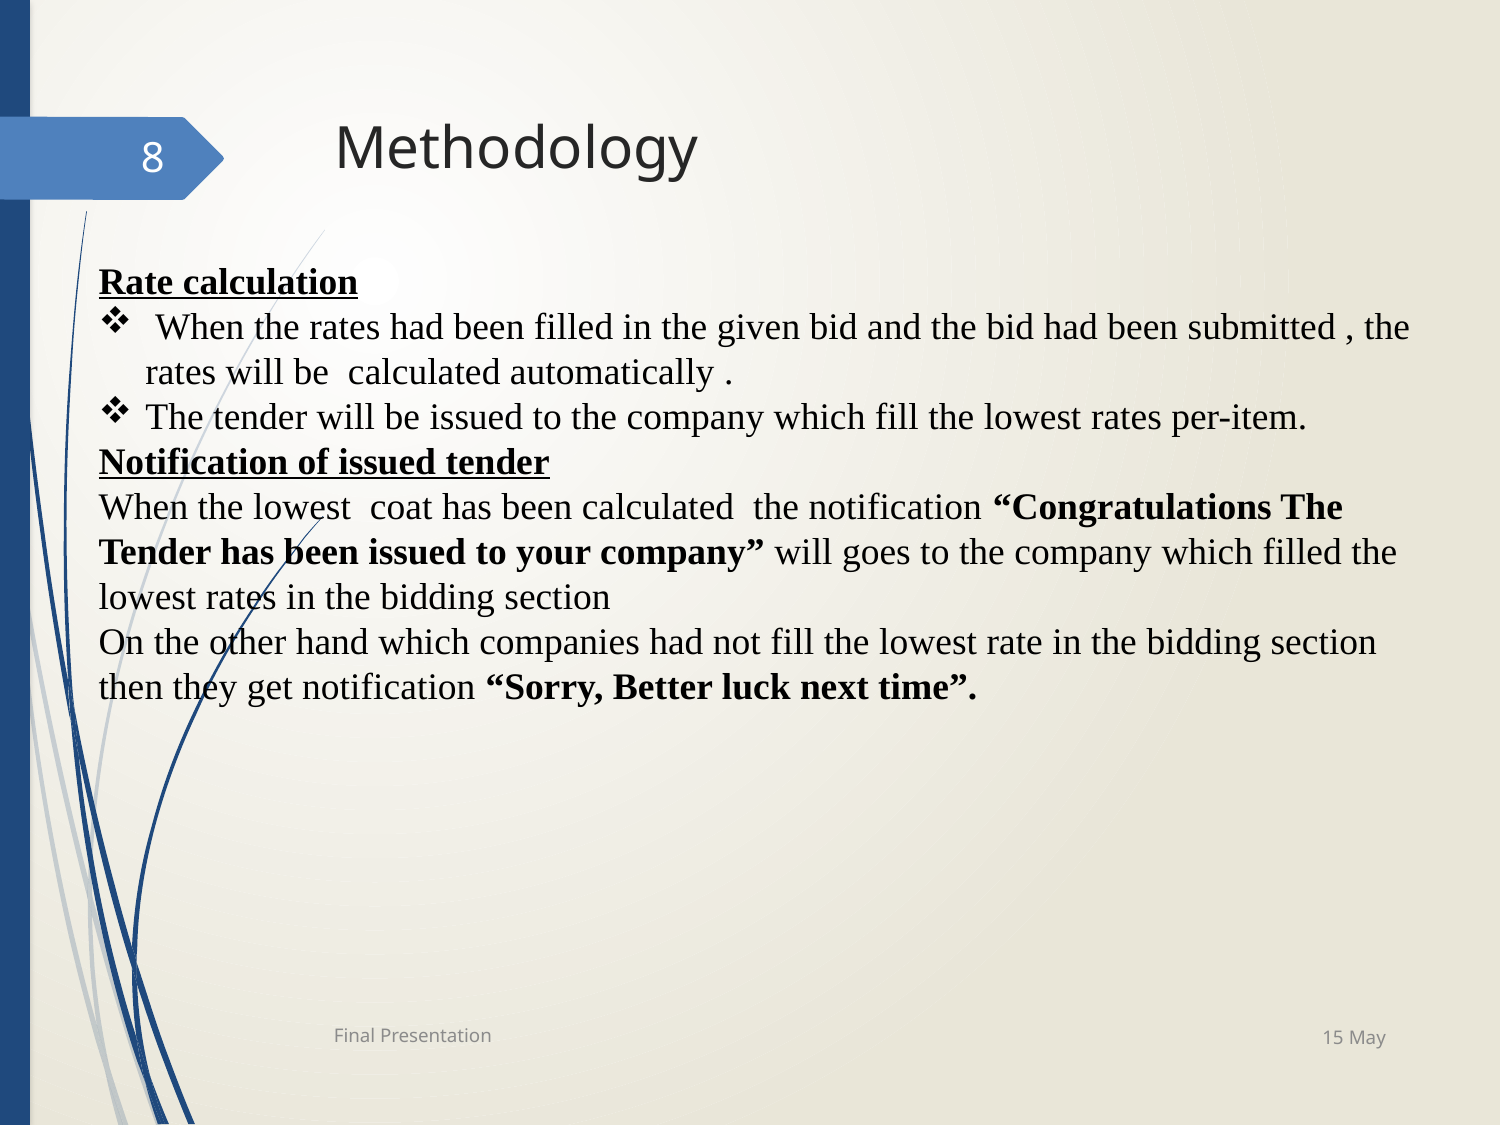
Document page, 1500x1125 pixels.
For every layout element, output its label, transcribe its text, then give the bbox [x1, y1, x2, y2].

title Methodology [319, 102, 1400, 249]
footer Final Presentation [318, 1006, 1257, 1067]
slide_number 8 [83, 129, 180, 190]
text_box Rate calculation When the rates had been filled in the given bid and the bid had been submitted , the rates will be calculated automatically . The tender will be issued to the company which fill the lowest rates per-item. Notification of issued tender When the lowest coat has been calculated the notification “Congratulations The Tender has been issued to your company” will goes to the company which filled the lowest rates in the bidding section On the other hand which companies had not fill the lowest rate in the bidding section then they get notification “Sorry, Better luck next time”. [83, 249, 1438, 760]
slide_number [1275, 1006, 1401, 1068]
